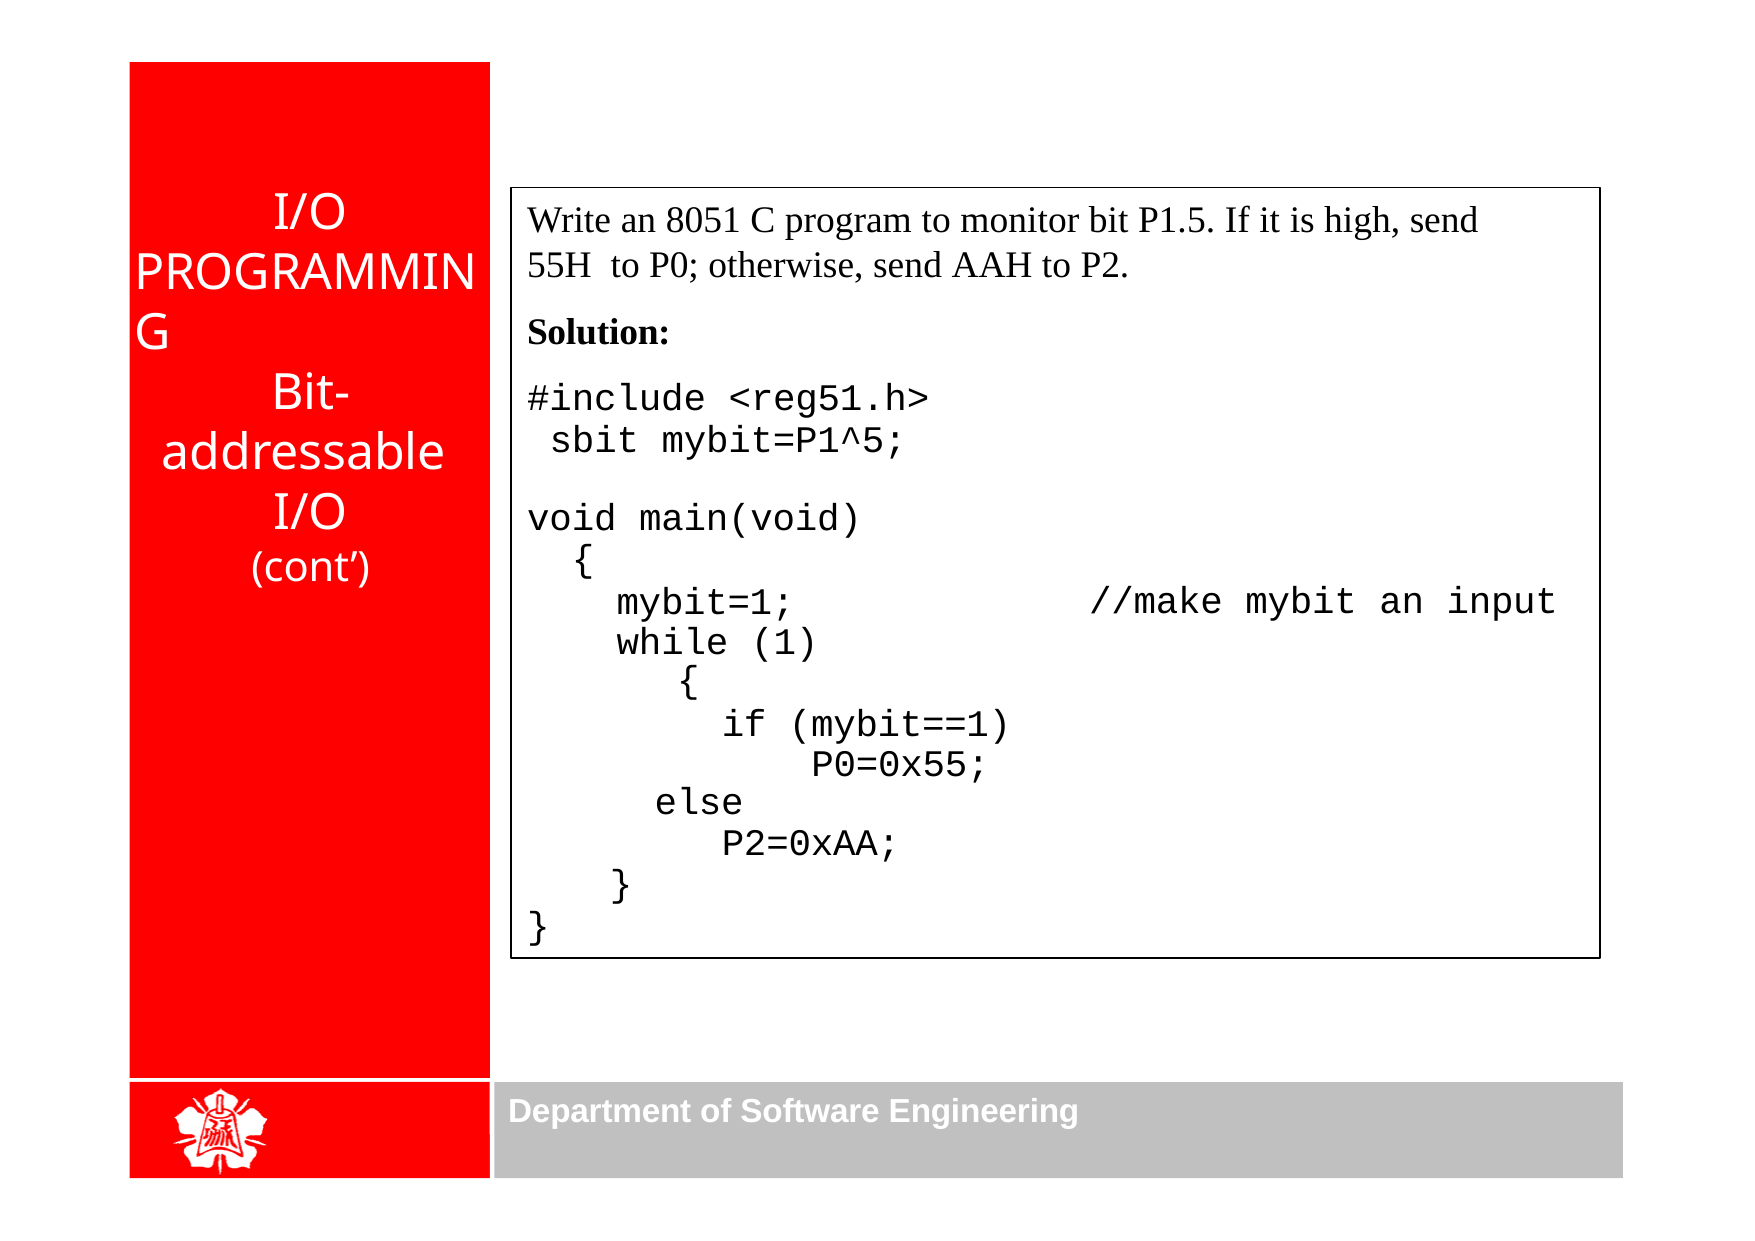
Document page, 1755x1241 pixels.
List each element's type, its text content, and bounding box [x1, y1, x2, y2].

text_box //make mybit an input [1089, 574, 1562, 622]
picture [173, 1087, 268, 1176]
footer Department of Software Engineering [506, 1090, 1502, 1241]
title I/O PROGRAMMING [134, 177, 488, 387]
text_box Write an 8051 C program to monitor bit P1.5. If it is high, send 55H to P0; otherwise, send AAH to P2. Solution: #include <reg51.h> sbit mybit=P1^5; [527, 192, 1554, 460]
text_box void main(void) { mybit=1; while (1) { if (mybit==1) P0=0x55; else P2=0xAA; } } [527, 492, 1016, 947]
text_box Bit-addressable I/O (cont’) [140, 357, 482, 590]
text_box [511, 187, 1600, 958]
